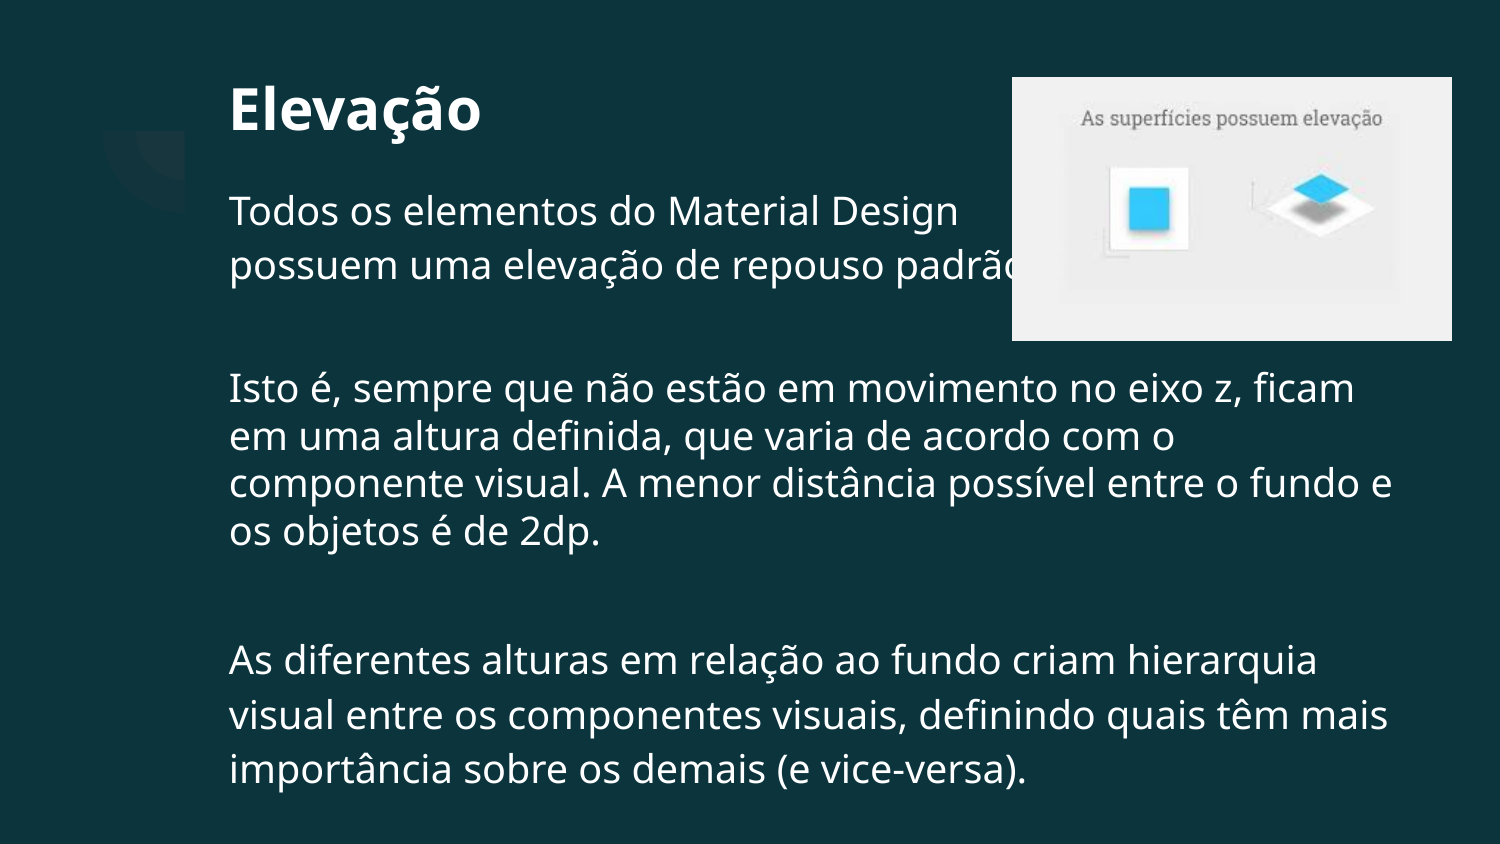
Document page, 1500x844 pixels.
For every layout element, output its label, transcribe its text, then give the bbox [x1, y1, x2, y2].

title Elevação [213, 57, 1368, 156]
list Todos os elementos do Material Design possuem uma elevação de repouso padrão. Isto é, sempre que não estão em movimento no eixo z, ficam em uma altura definida, que varia de acordo com o componente visual. A menor distância possível entre o fundo e os objetos é de 2dp. As diferentes alturas em relação ao fundo criam hierarquia visual entre os componentes visuais, definindo quais têm mais importância sobre os demais (e vice-versa). [213, 163, 1430, 744]
picture [1012, 77, 1452, 341]
